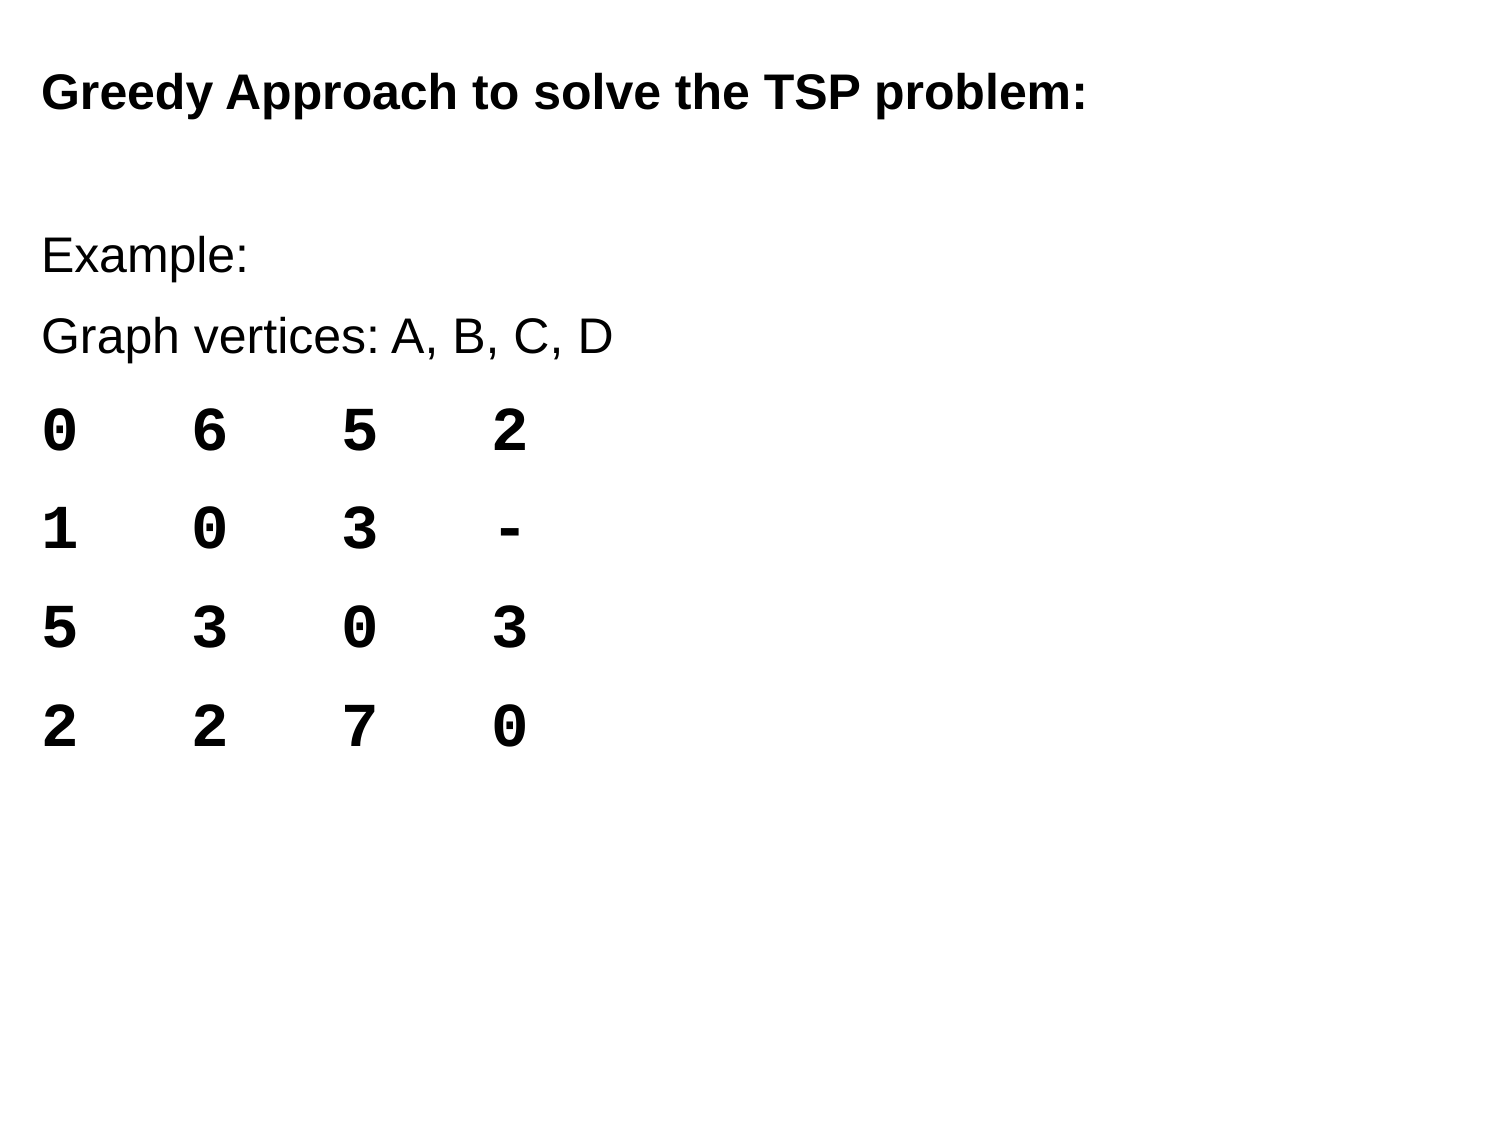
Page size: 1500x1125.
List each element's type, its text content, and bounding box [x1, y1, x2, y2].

text_box Greedy Approach to solve the TSP problem: Example: Graph vertices: A, B, C, D 0 6 5 2 1 0 3 - 5 3 0 3 2 2 7 0 [25, 44, 1479, 1041]
